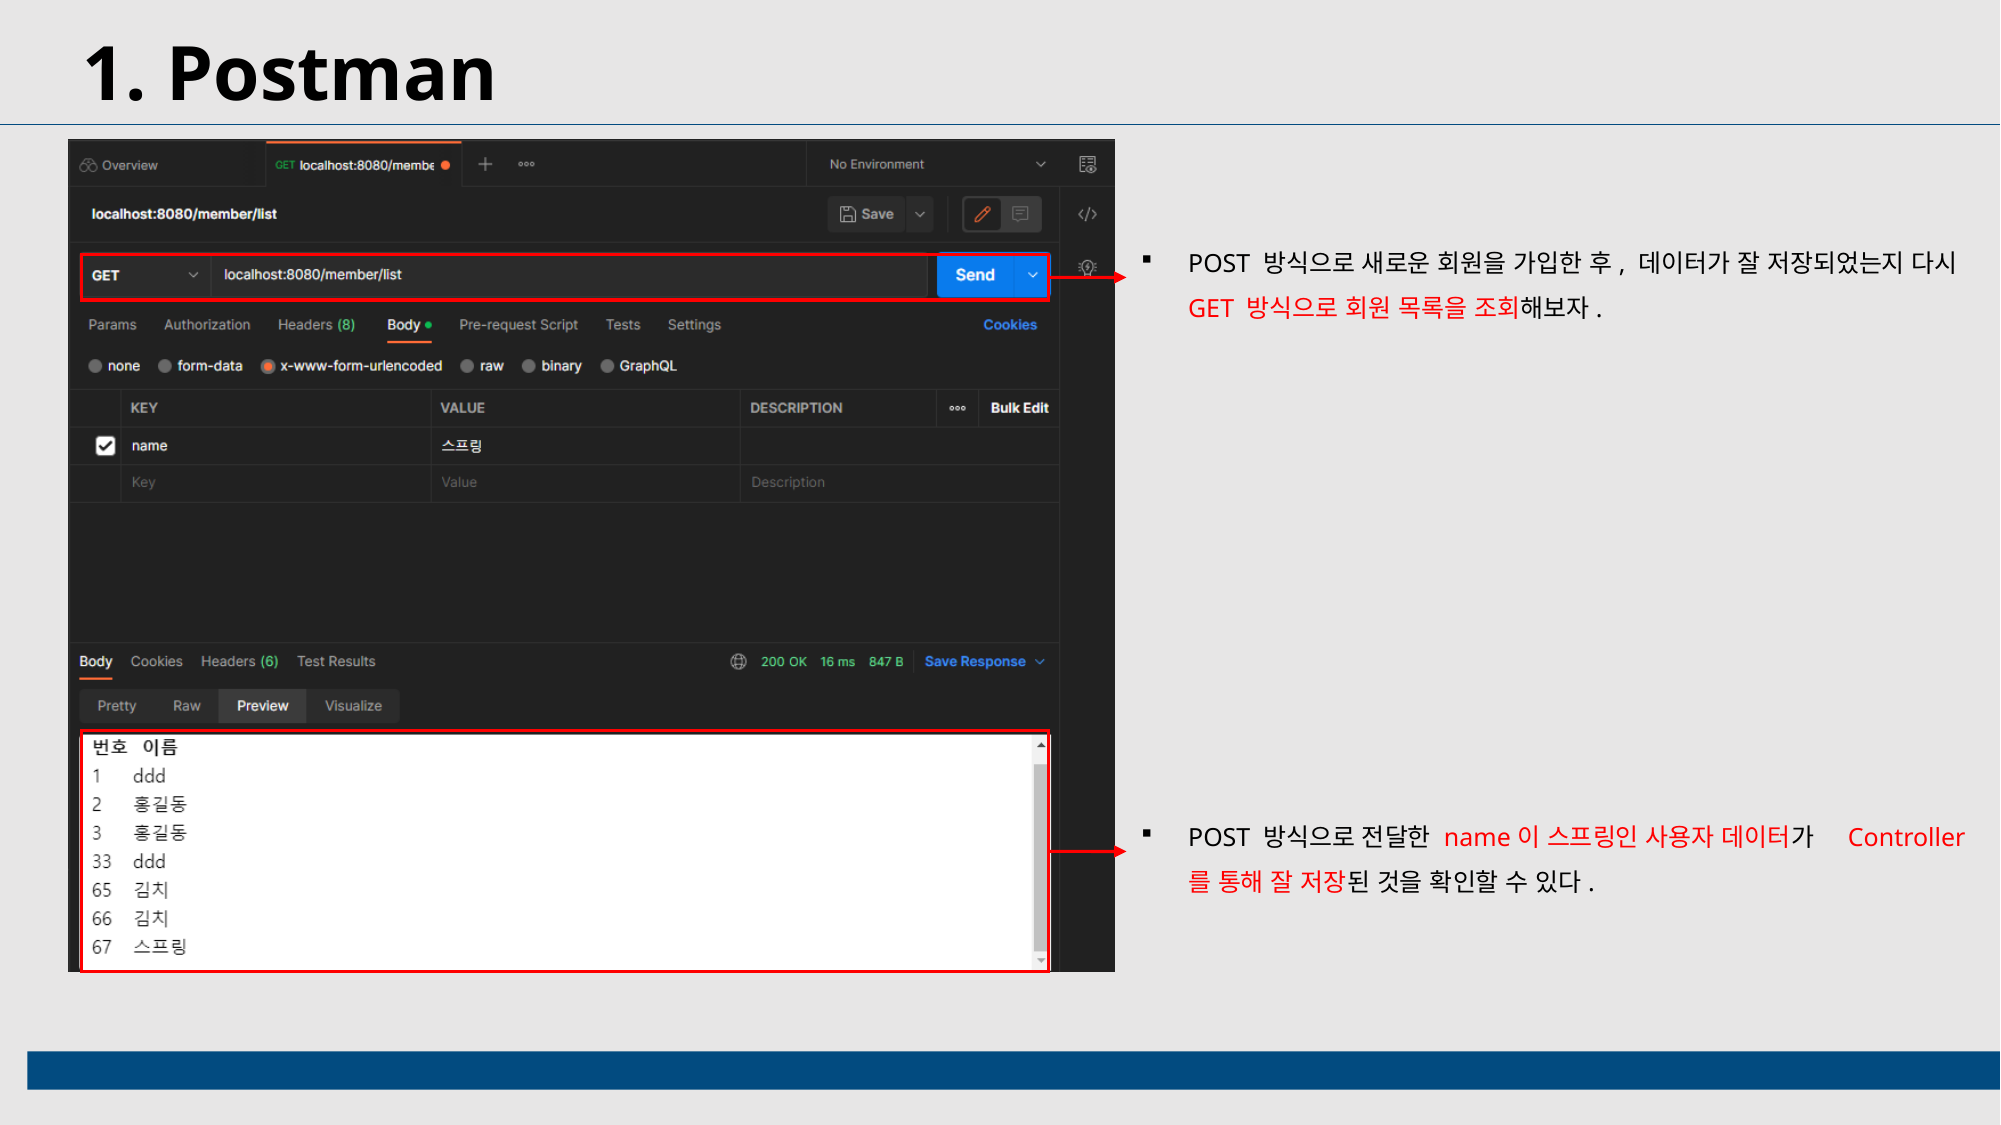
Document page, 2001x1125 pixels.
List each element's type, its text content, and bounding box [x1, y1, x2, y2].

text_box POST 방식으로 전달한 name이 스프링인 사용자 데이터가 Controller를 통해 잘 저장된 것을 확인할 수 있다. [1126, 799, 1989, 904]
text_box 1. Postman [68, 18, 1375, 124]
text_box [26, 1050, 2000, 1091]
picture [68, 139, 1115, 972]
text_box POST 방식으로 새로운 회원을 가입한 후, 데이터가 잘 저장되었는지 다시 GET 방식으로 회원 목록을 조회해보자. [1126, 225, 1989, 330]
